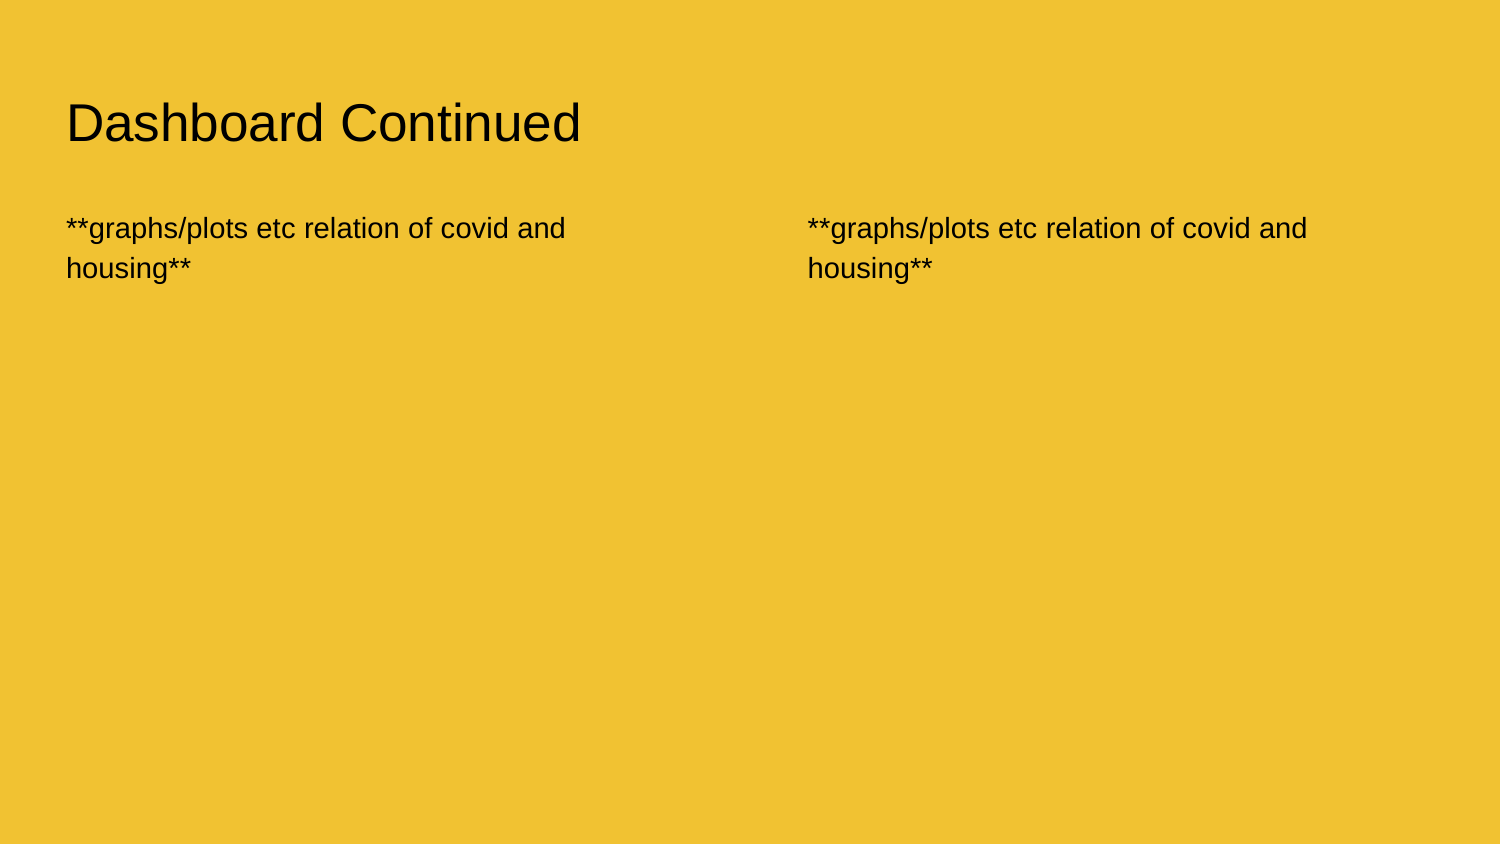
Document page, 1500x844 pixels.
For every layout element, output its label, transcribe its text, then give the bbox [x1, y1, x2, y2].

list **graphs/plots etc relation of covid and housing** [792, 189, 1449, 750]
list **graphs/plots etc relation of covid and housing** [51, 189, 708, 750]
title Dashboard Continued [51, 72, 1449, 167]
